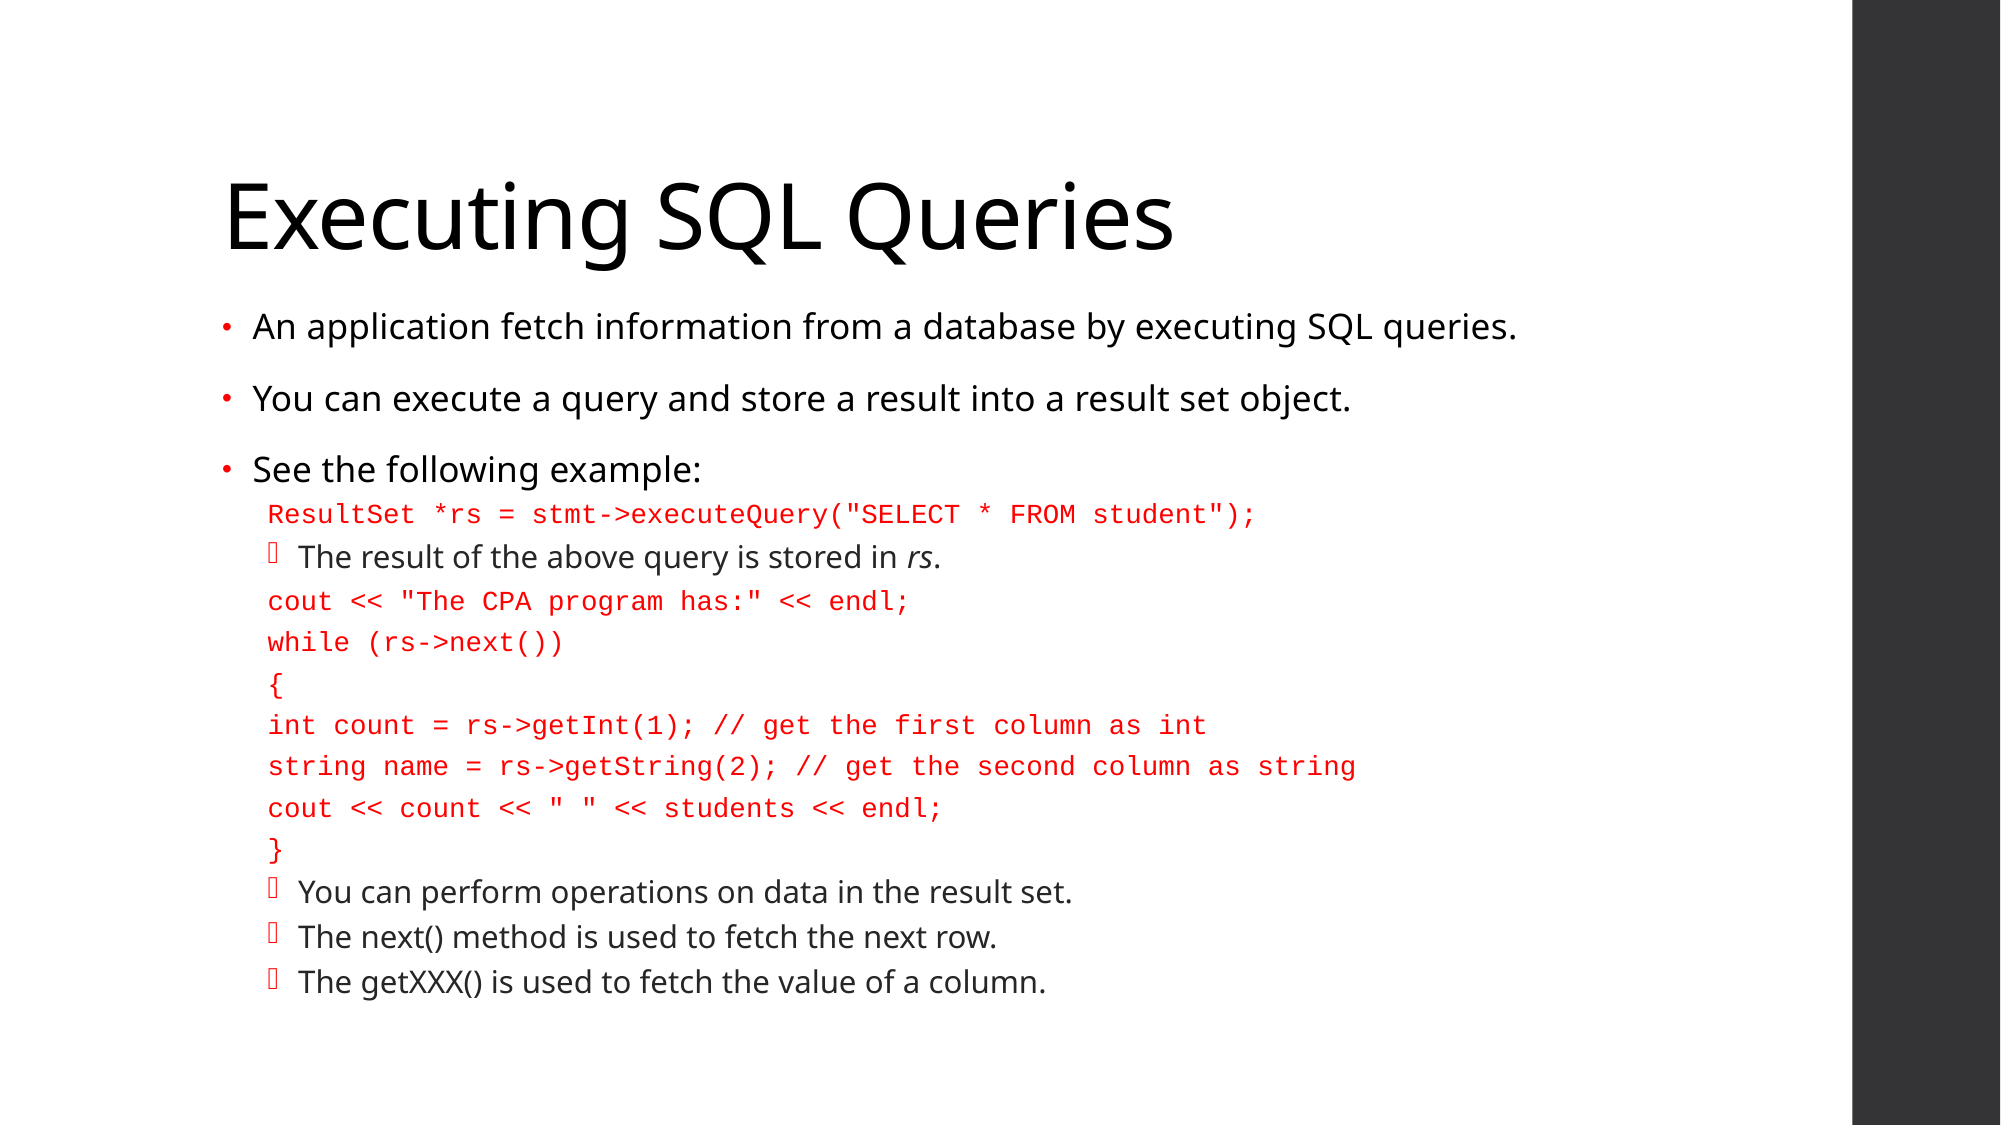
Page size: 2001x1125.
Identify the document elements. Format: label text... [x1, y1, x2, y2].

title Executing SQL Queries [206, 60, 1797, 278]
list An application fetch information from a database by executing SQL queries. You can execute a query and store a result into a result set object. See the following example: ResultSet *rs = stmt->executeQuery("SELECT * FROM student"); The result of the above query is stored in rs. cout << "The CPA program has:" << endl; while (rs->next()) { int count = rs->getInt(1); // get the first column as int string name = rs->getString(2); // get the second column as string cout << count << " " << students << endl; } You can perform operations on data in the result set. The next() method is used to fetch the next row. The getXXX() is used to fetch the value of a column. [206, 299, 1617, 1014]
